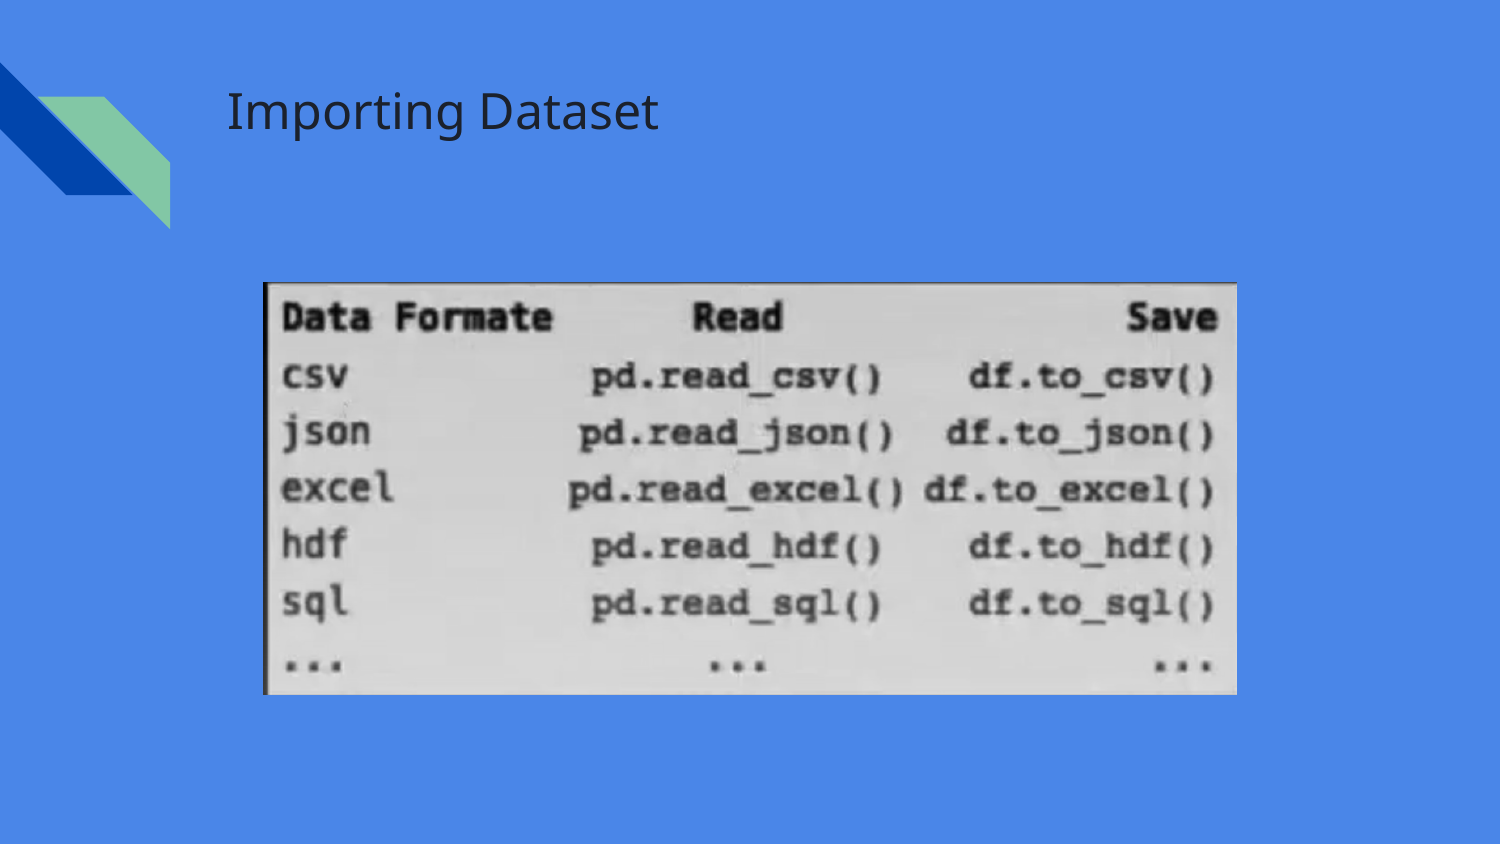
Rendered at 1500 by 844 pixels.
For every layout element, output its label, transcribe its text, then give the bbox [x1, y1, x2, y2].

picture [263, 282, 1237, 696]
title Importing Dataset [212, 64, 1368, 215]
